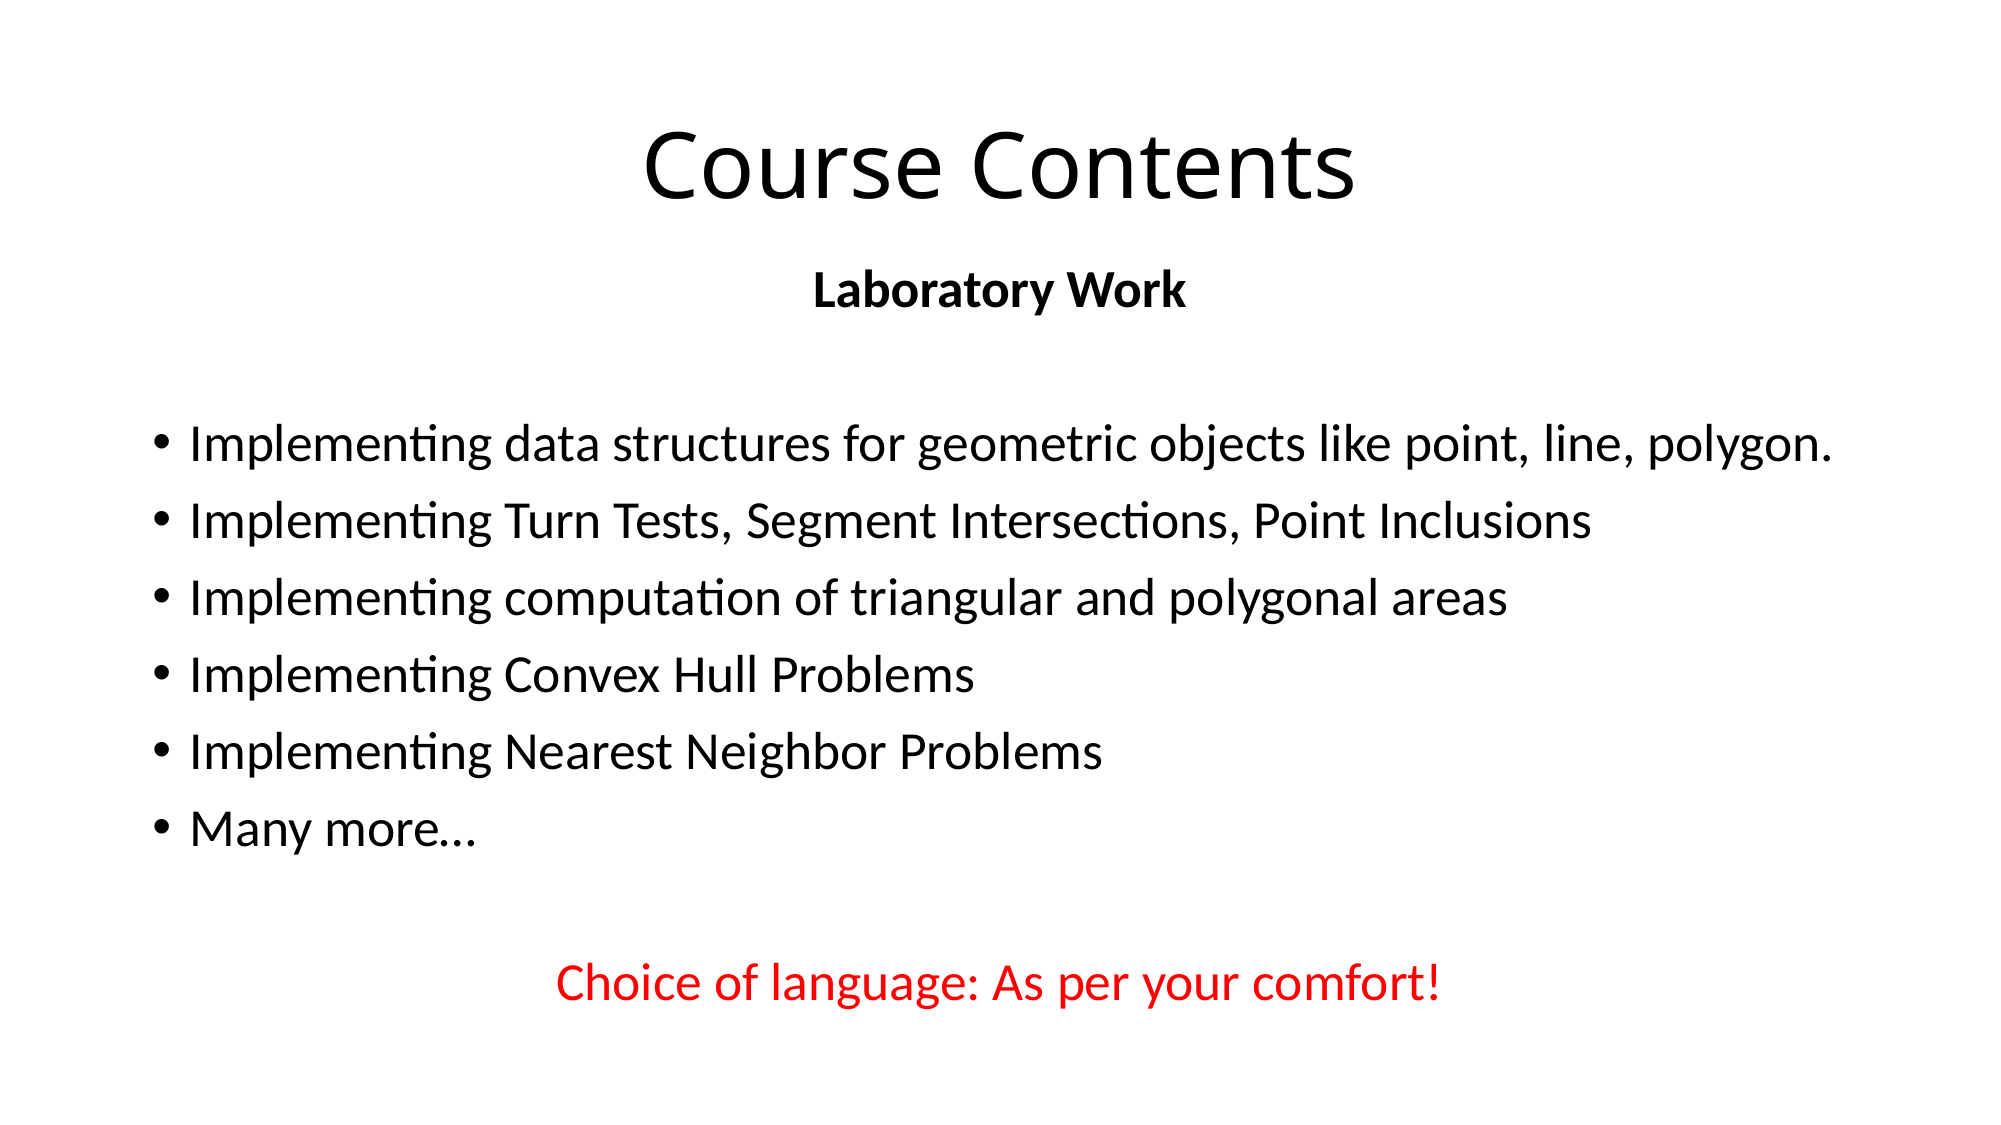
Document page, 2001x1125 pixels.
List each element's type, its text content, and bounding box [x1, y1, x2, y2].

list Laboratory Work Implementing data structures for geometric objects like point, line, polygon. Implementing Turn Tests, Segment Intersections, Point Inclusions Implementing computation of triangular and polygonal areas Implementing Convex Hull Problems Implementing Nearest Neighbor Problems Many more… Choice of language: As per your comfort! [137, 253, 1863, 1067]
title Course Contents [137, 59, 1863, 253]
